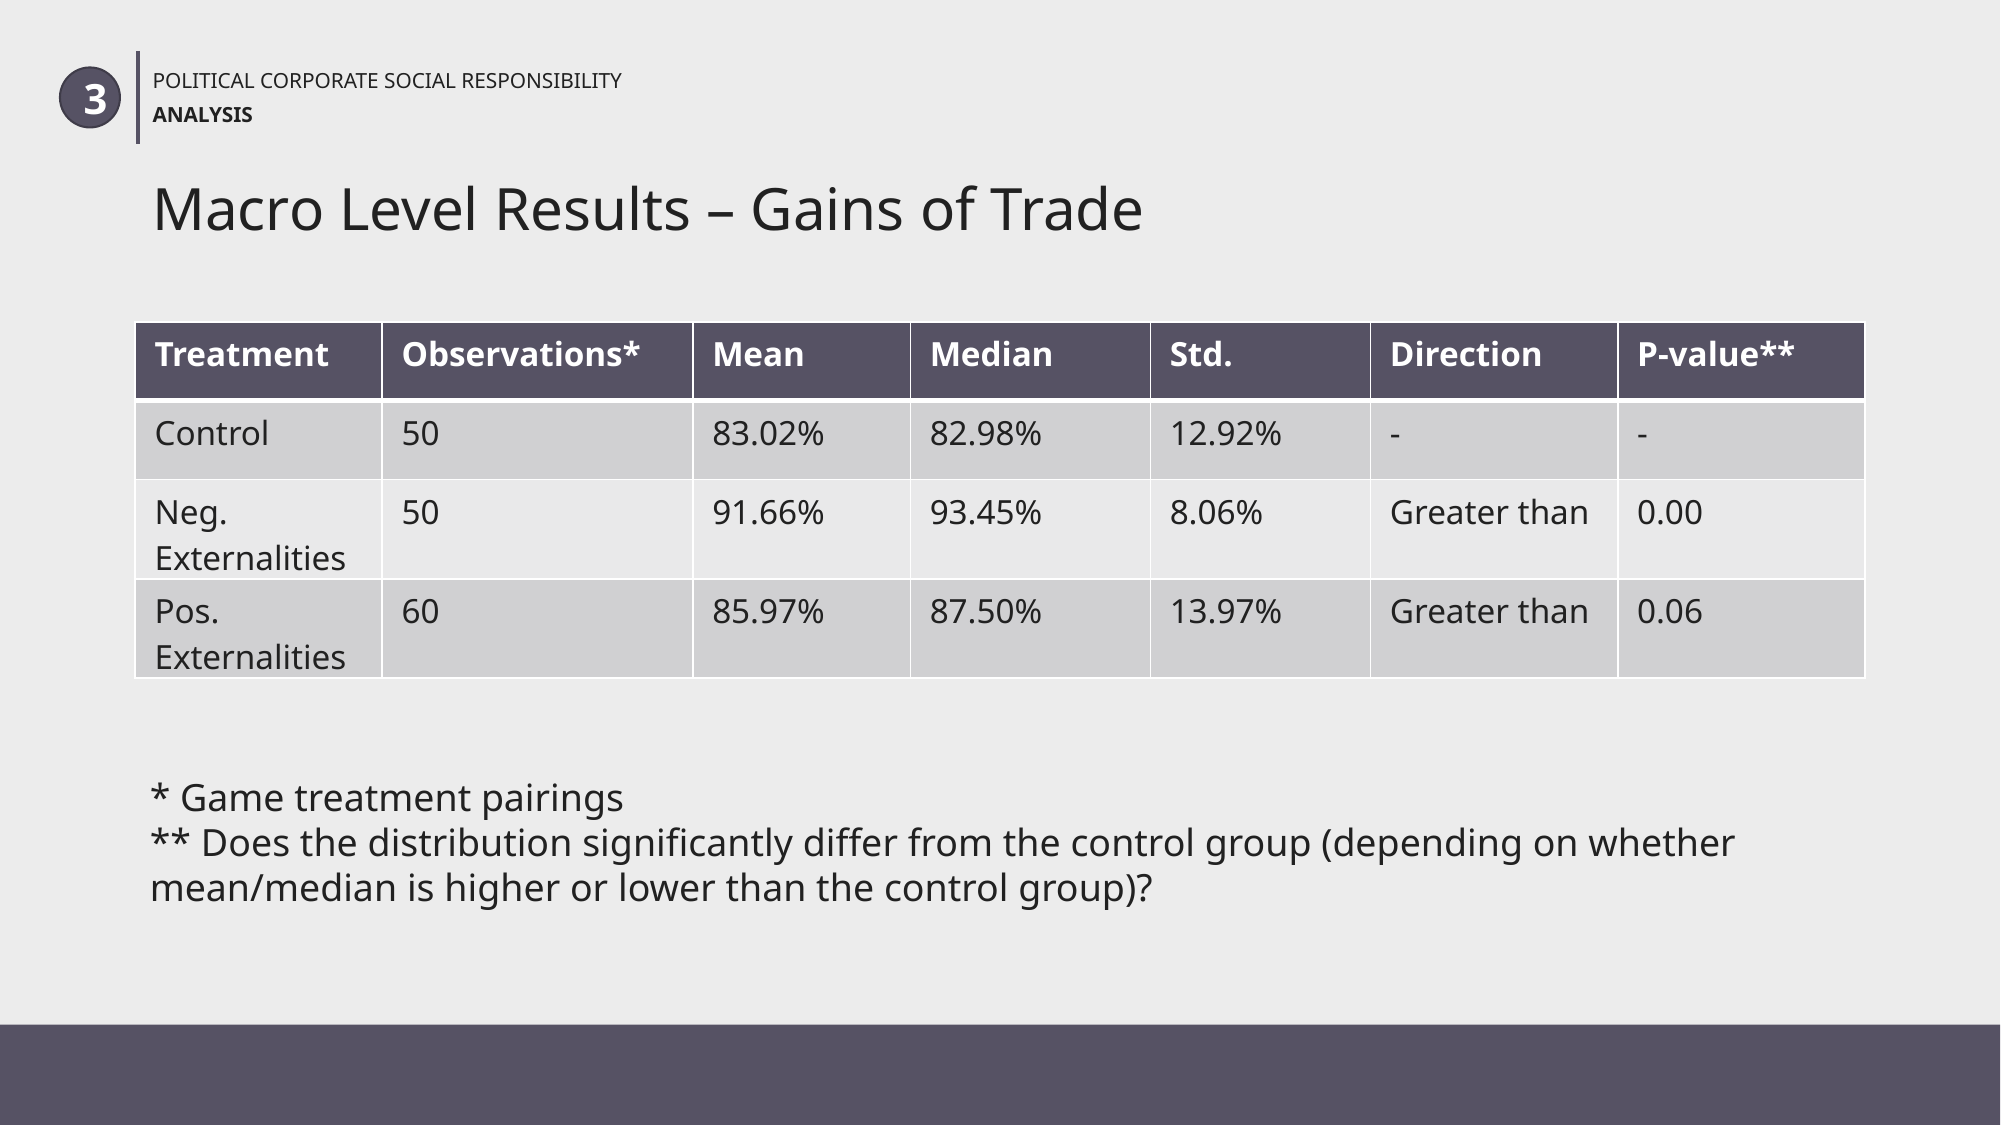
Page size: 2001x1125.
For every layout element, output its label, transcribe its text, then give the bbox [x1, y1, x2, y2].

table_cell 50 [383, 403, 692, 479]
table_header Mean [694, 323, 910, 398]
table_cell 82.98% [911, 403, 1150, 479]
table_header Median [911, 323, 1150, 398]
table_header P-value** [1619, 323, 1864, 398]
table_cell Greater than [1371, 480, 1617, 578]
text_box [59, 50, 797, 145]
table_cell Greater than [1371, 580, 1617, 677]
table_header Std. [1151, 323, 1370, 398]
table_header Observations* [383, 323, 692, 398]
table_cell 87.50% [911, 580, 1150, 677]
table_header Direction [1371, 323, 1617, 398]
table_cell 8.06% [1151, 480, 1370, 578]
table_cell - [1371, 403, 1617, 479]
table_cell Control [136, 403, 381, 479]
table_header Treatment [136, 323, 381, 398]
table_cell Pos. Externalities [136, 580, 381, 677]
title Macro Level Results – Gains of Trade [137, 145, 1863, 278]
table_cell 0.00 [1619, 480, 1864, 578]
table_cell 12.92% [1151, 403, 1370, 479]
table_cell 13.97% [1151, 580, 1370, 677]
table_cell 50 [383, 480, 692, 578]
table_cell - [1619, 403, 1864, 479]
table_cell 60 [383, 580, 692, 677]
table_cell 85.97% [694, 580, 910, 677]
table_cell 0.06 [1619, 580, 1864, 677]
text_box * Game treatment pairings ** Does the distribution significantly differ from the control group (depending on whether mean/median is higher or lower than the control group)? [135, 766, 1865, 917]
table_cell Neg. Externalities [136, 480, 381, 578]
table_cell 93.45% [911, 480, 1150, 578]
table_cell 91.66% [694, 480, 910, 578]
table_cell 83.02% [694, 403, 910, 479]
